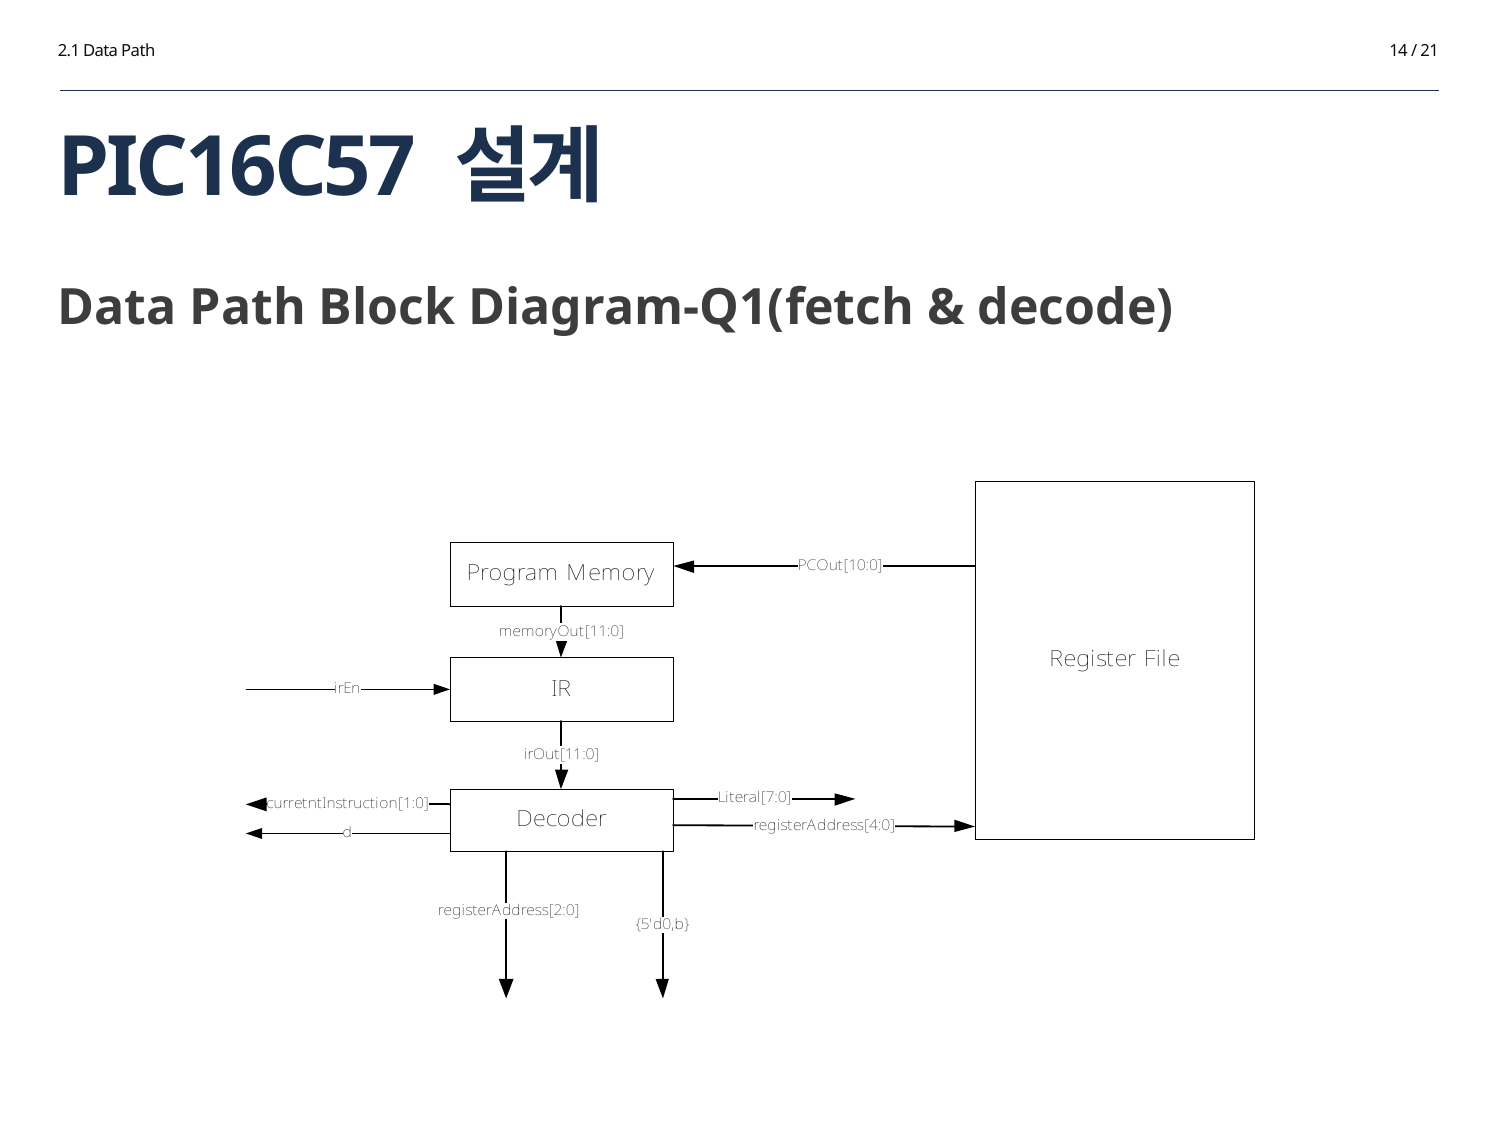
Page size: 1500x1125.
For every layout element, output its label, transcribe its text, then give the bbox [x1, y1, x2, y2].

picture [242, 478, 1258, 1001]
text_box Data Path Block Diagram-Q1(fetch & decode) [42, 267, 1433, 477]
text_box 14 / 21 [1193, 32, 1454, 70]
title PIC16C57 설계 [42, 114, 1190, 211]
text_box 2.1 Data Path [43, 31, 303, 67]
